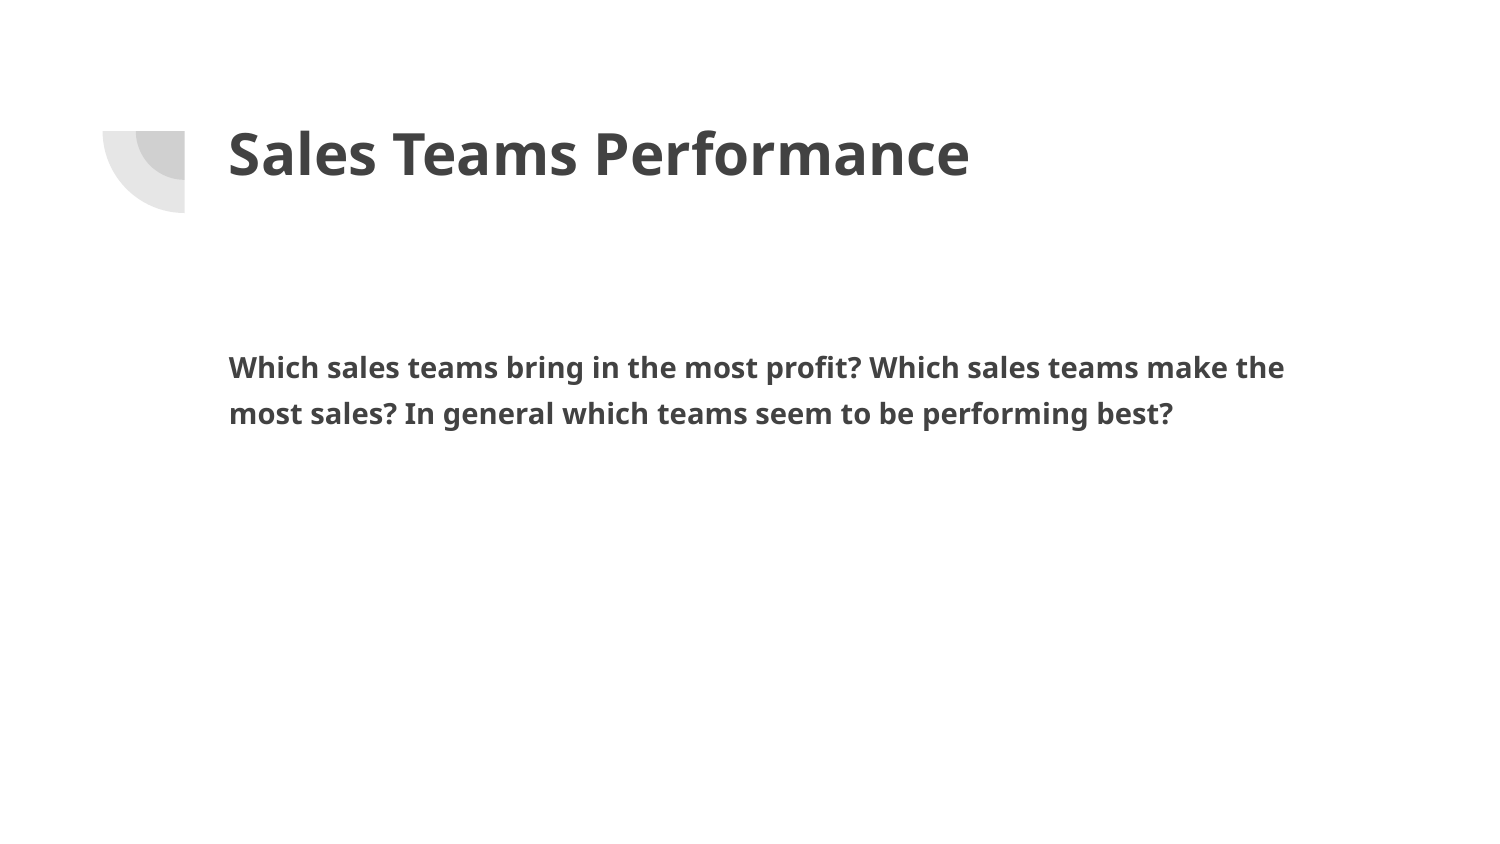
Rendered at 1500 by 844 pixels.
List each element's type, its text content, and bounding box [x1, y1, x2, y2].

title Sales Teams Performance [213, 98, 1368, 263]
list Which sales teams bring in the most profit? Which sales teams make the most sales? In general which teams seem to be performing best? [213, 326, 1368, 744]
